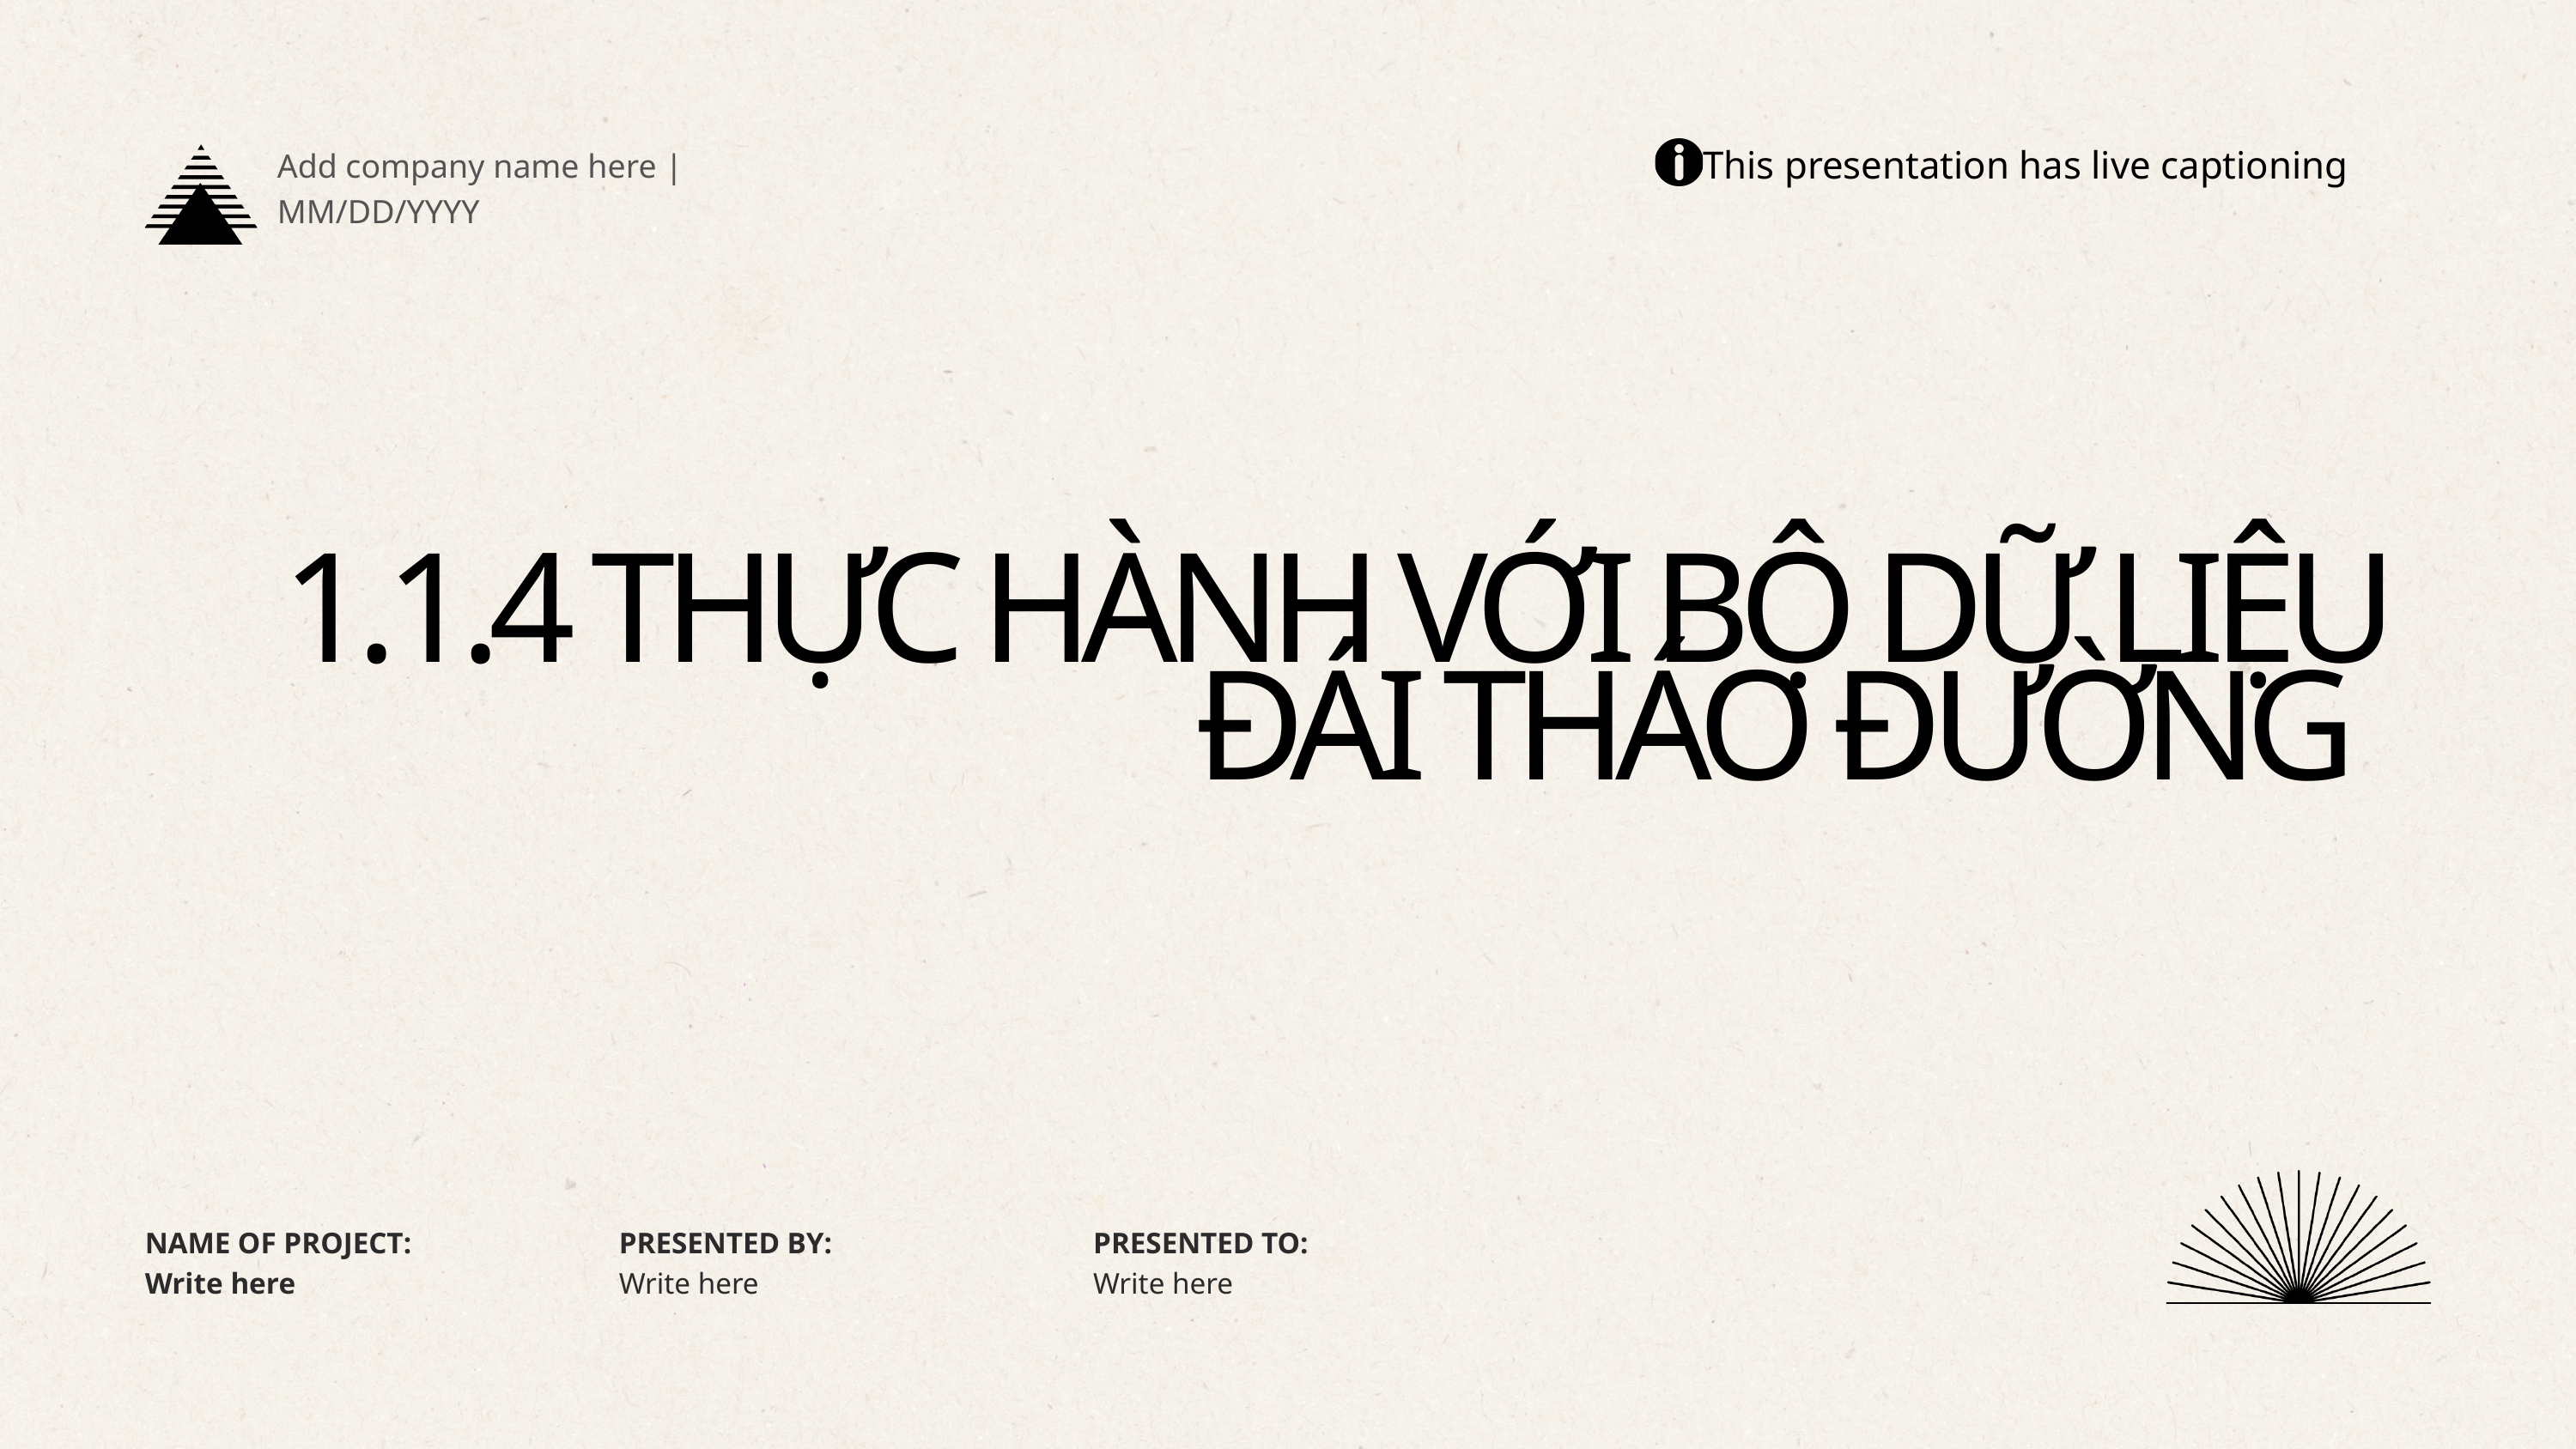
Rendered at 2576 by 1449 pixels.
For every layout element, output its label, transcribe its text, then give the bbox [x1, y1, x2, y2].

text_box PRESENTED TO: [1093, 1222, 1568, 1259]
text_box [144, 144, 258, 245]
text_box [0, 0, 2576, 1449]
text_box Write here [618, 1262, 1093, 1300]
text_box PRESENTED BY: [618, 1222, 1093, 1259]
text_box Add company name here | MM/DD/YYYY [276, 139, 886, 230]
text_box NAME OF PROJECT: [144, 1222, 618, 1259]
text_box This presentation has live captioning [1703, 134, 2432, 187]
text_box [1655, 138, 1704, 186]
text_box 1.1.4 THỰC HÀNH VỚI BỘ DỮ LIỆU ĐÁI THÁO ĐƯỜNG [57, 573, 2385, 811]
text_box [2166, 1170, 2432, 1304]
text_box Write here [1093, 1262, 1568, 1300]
text_box Write here [144, 1262, 618, 1300]
